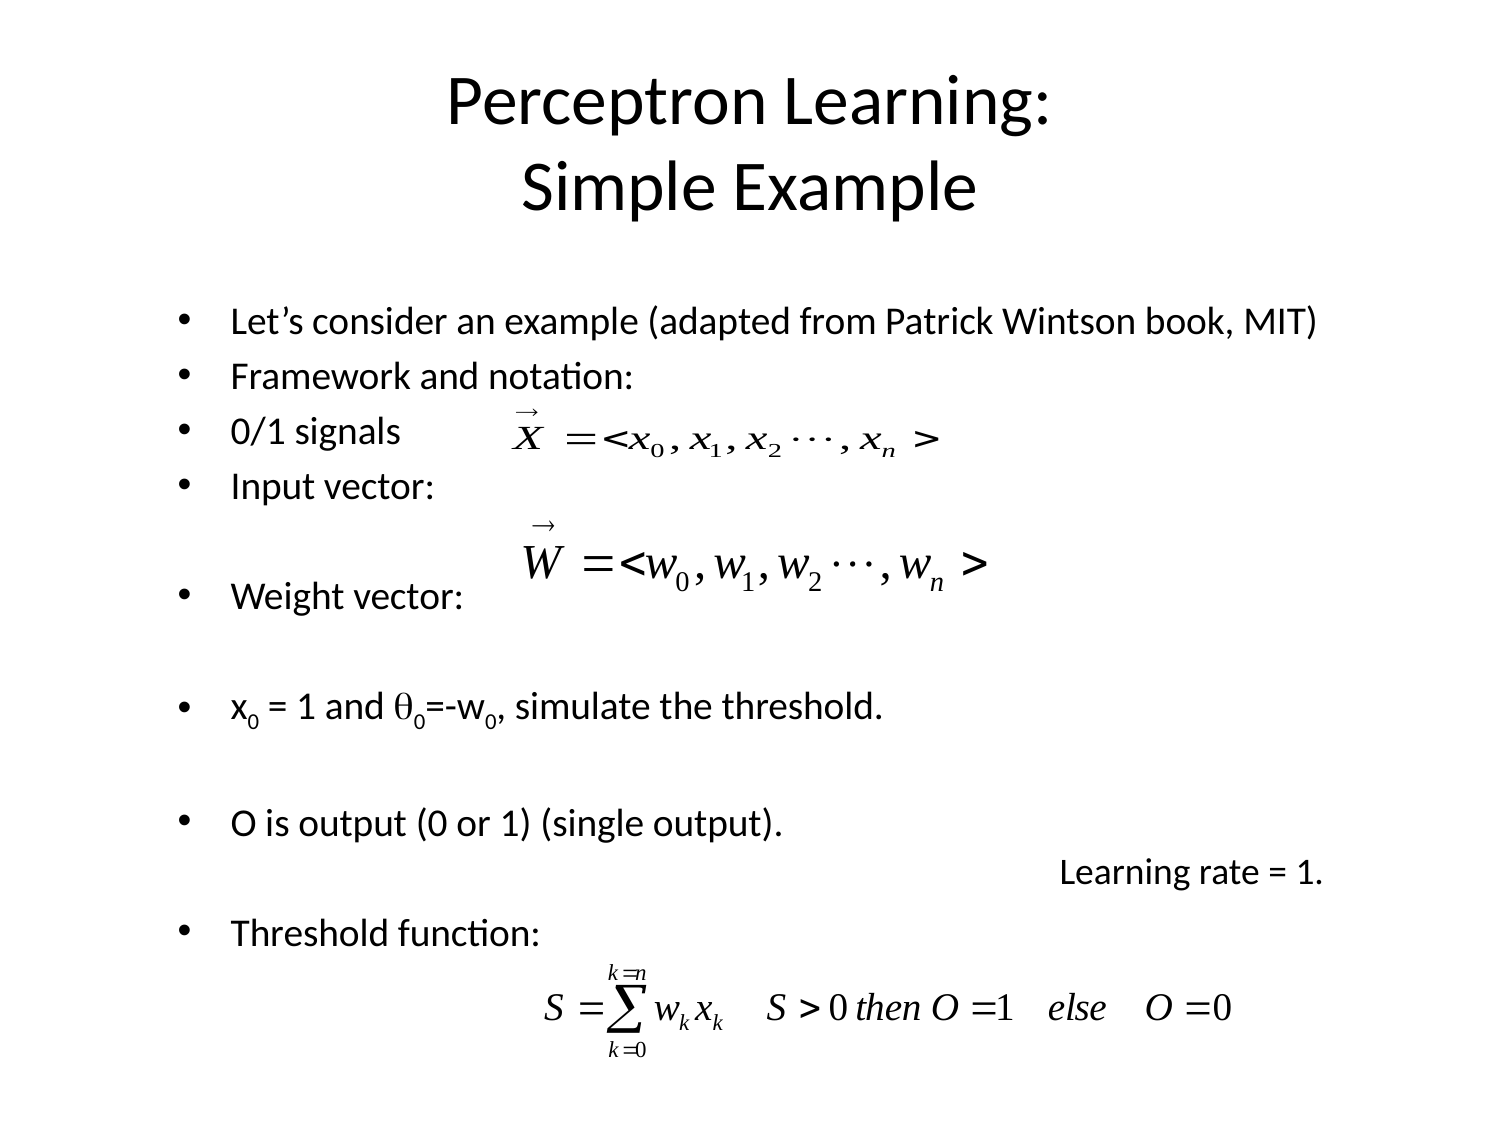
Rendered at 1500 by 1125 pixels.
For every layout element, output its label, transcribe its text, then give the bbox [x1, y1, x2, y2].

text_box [517, 503, 998, 675]
text_box Learning rate = 1. [1044, 839, 1340, 900]
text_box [537, 954, 1241, 1125]
title Perceptron Learning: Simple Example [75, 45, 1425, 233]
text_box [501, 396, 949, 516]
list Let’s consider an example (adapted from Patrick Wintson book, MIT) Framework and notation: 0/1 signals Input vector: Weight vector: x0 = 1 and 0=-w0, simulate the threshold. O is output (0 or 1) (single output). Threshold function: [162, 287, 1438, 963]
